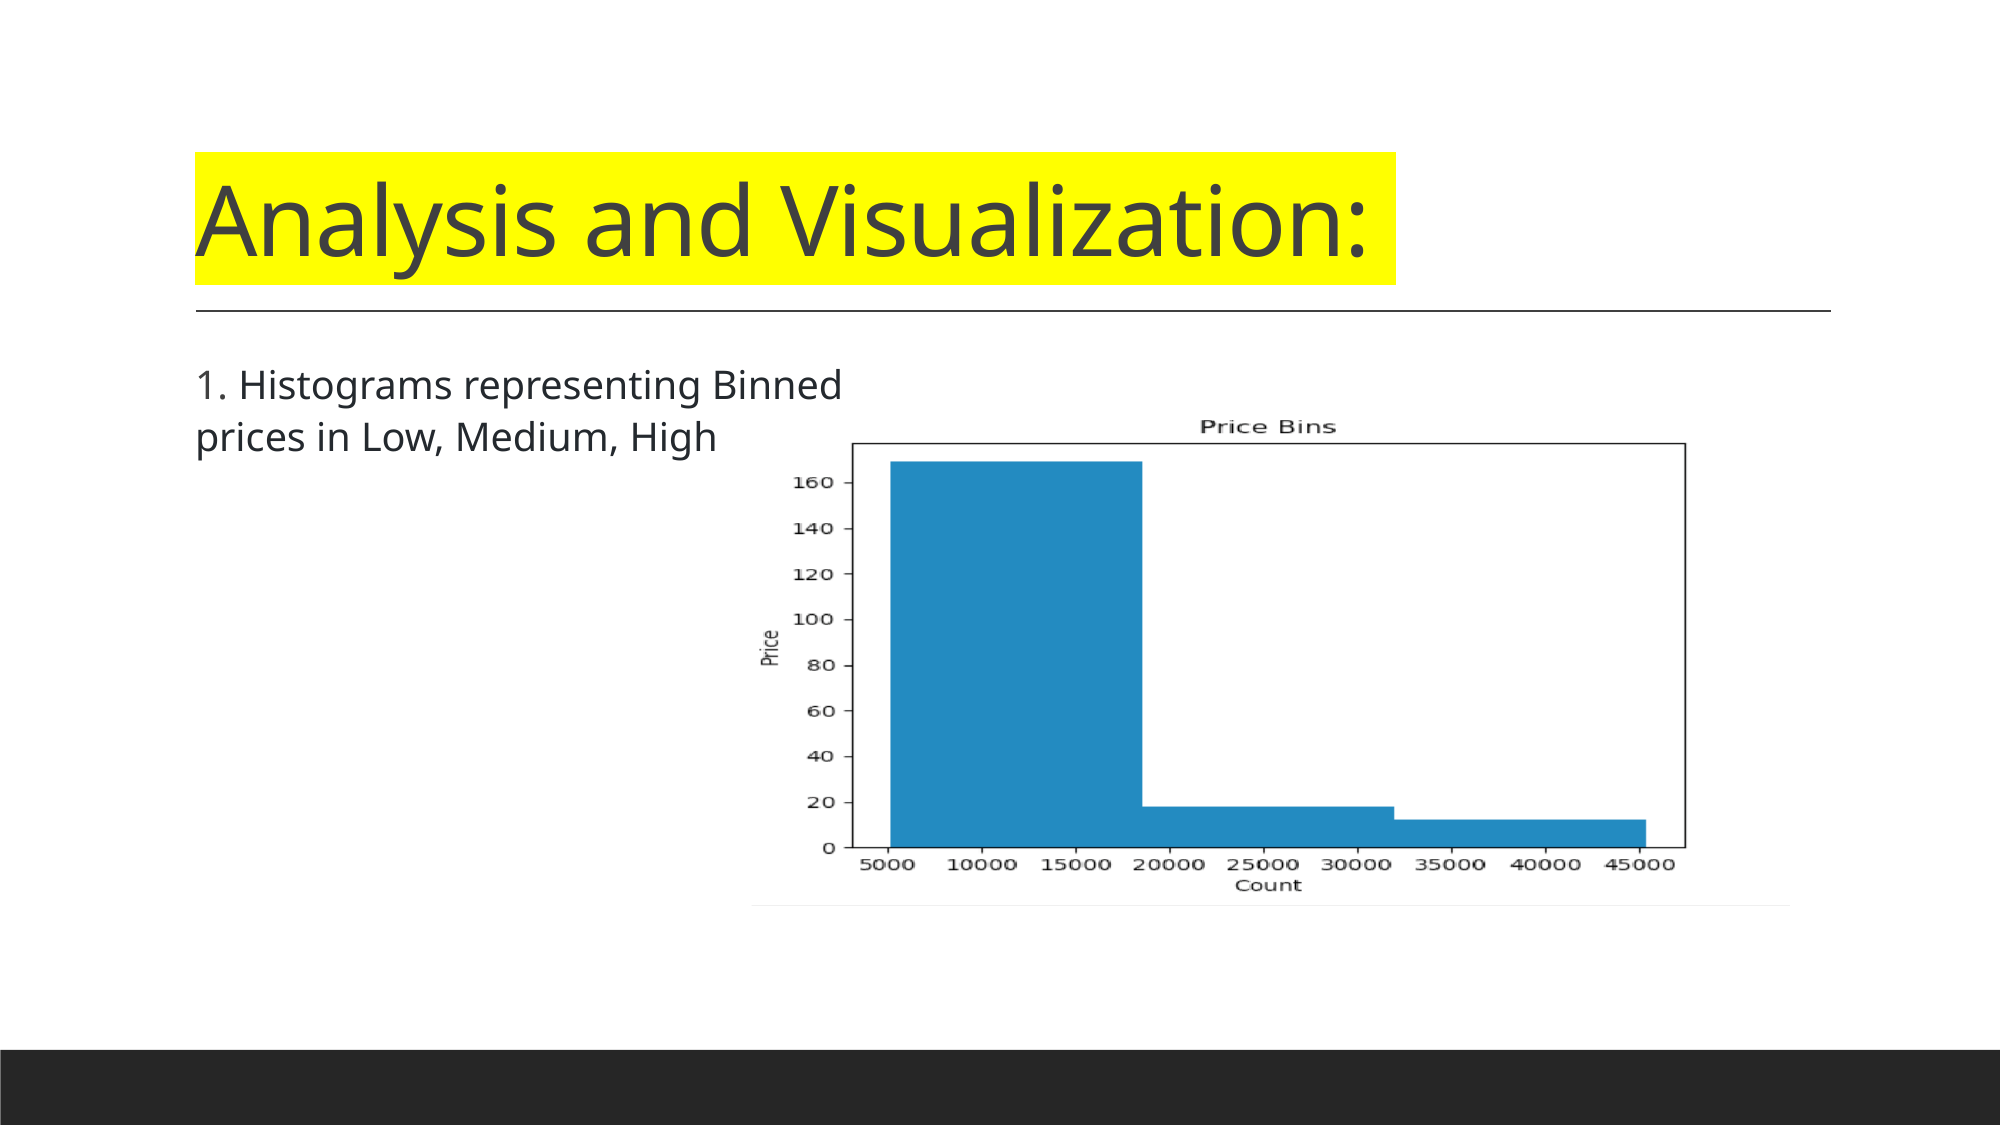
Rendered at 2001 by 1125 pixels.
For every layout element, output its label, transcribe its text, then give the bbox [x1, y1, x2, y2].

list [751, 400, 1807, 910]
title Analysis and Visualization: [180, 47, 1830, 285]
list 1. Histograms representing Binned prices in Low, Medium, High [180, 347, 942, 963]
